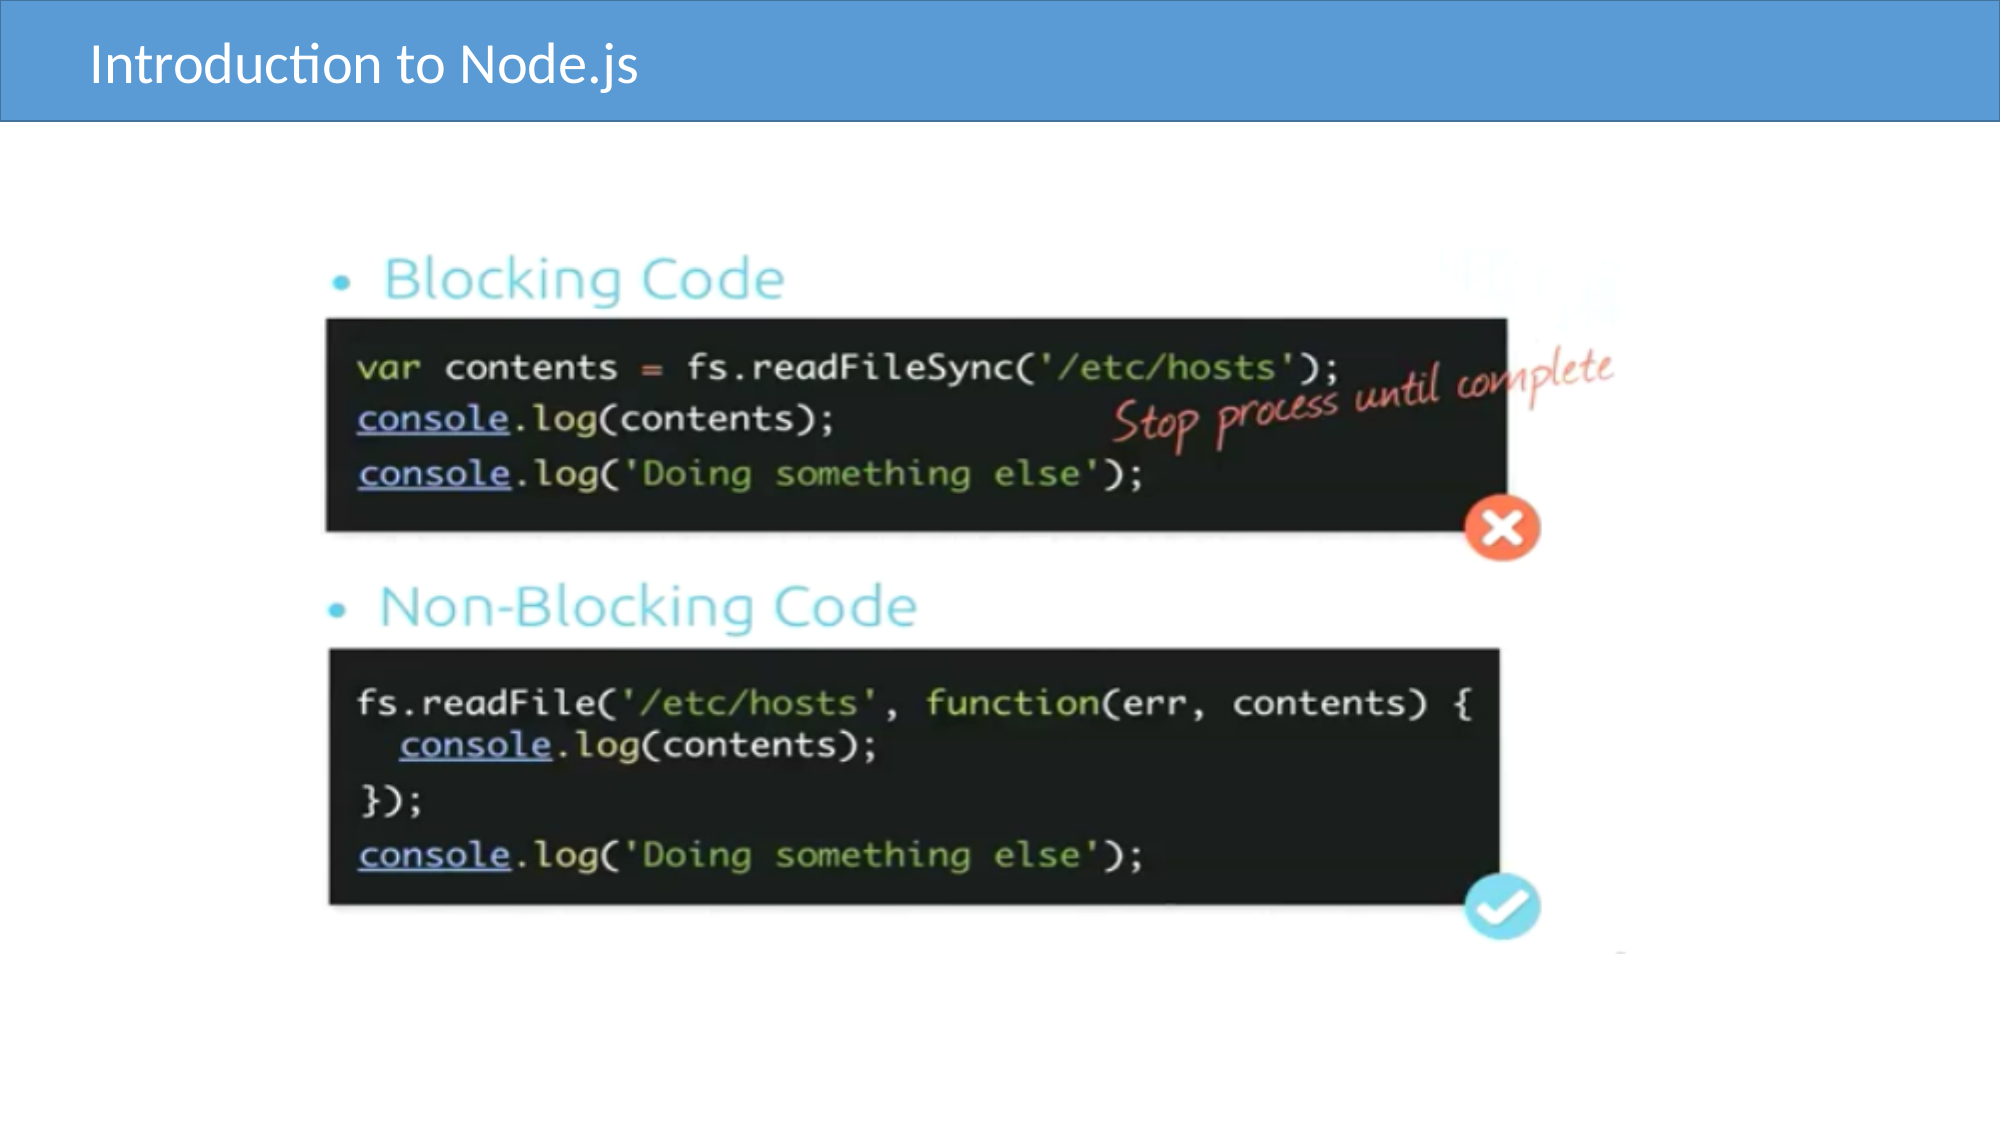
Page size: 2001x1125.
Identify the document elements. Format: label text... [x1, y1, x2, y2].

text_box Introduction to Node.js [0, 0, 2000, 122]
picture [309, 249, 1626, 954]
